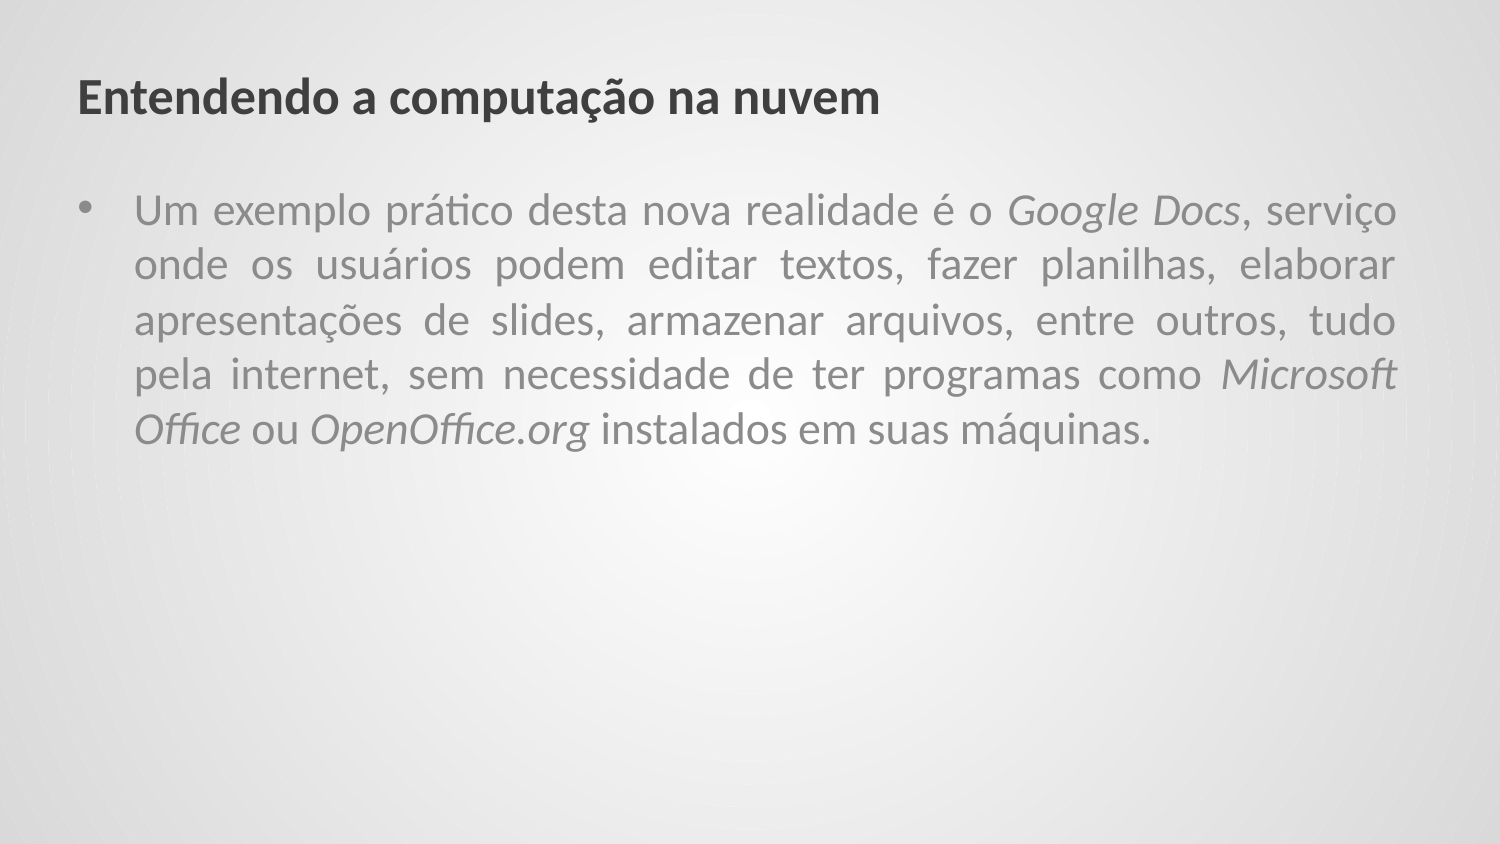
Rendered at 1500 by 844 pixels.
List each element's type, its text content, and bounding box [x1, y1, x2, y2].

subtitle Um exemplo prático desta nova realidade é o Google Docs, serviço onde os usuários podem editar textos, fazer planilhas, elaborar apresentações de slides, armazenar arquivos, entre outros, tudo pela internet, sem necessidade de ter programas como Microsoft Office ou OpenOffice.org instalados em suas máquinas. [62, 171, 1413, 797]
title Entendendo a computação na nuvem [62, 3, 1375, 171]
